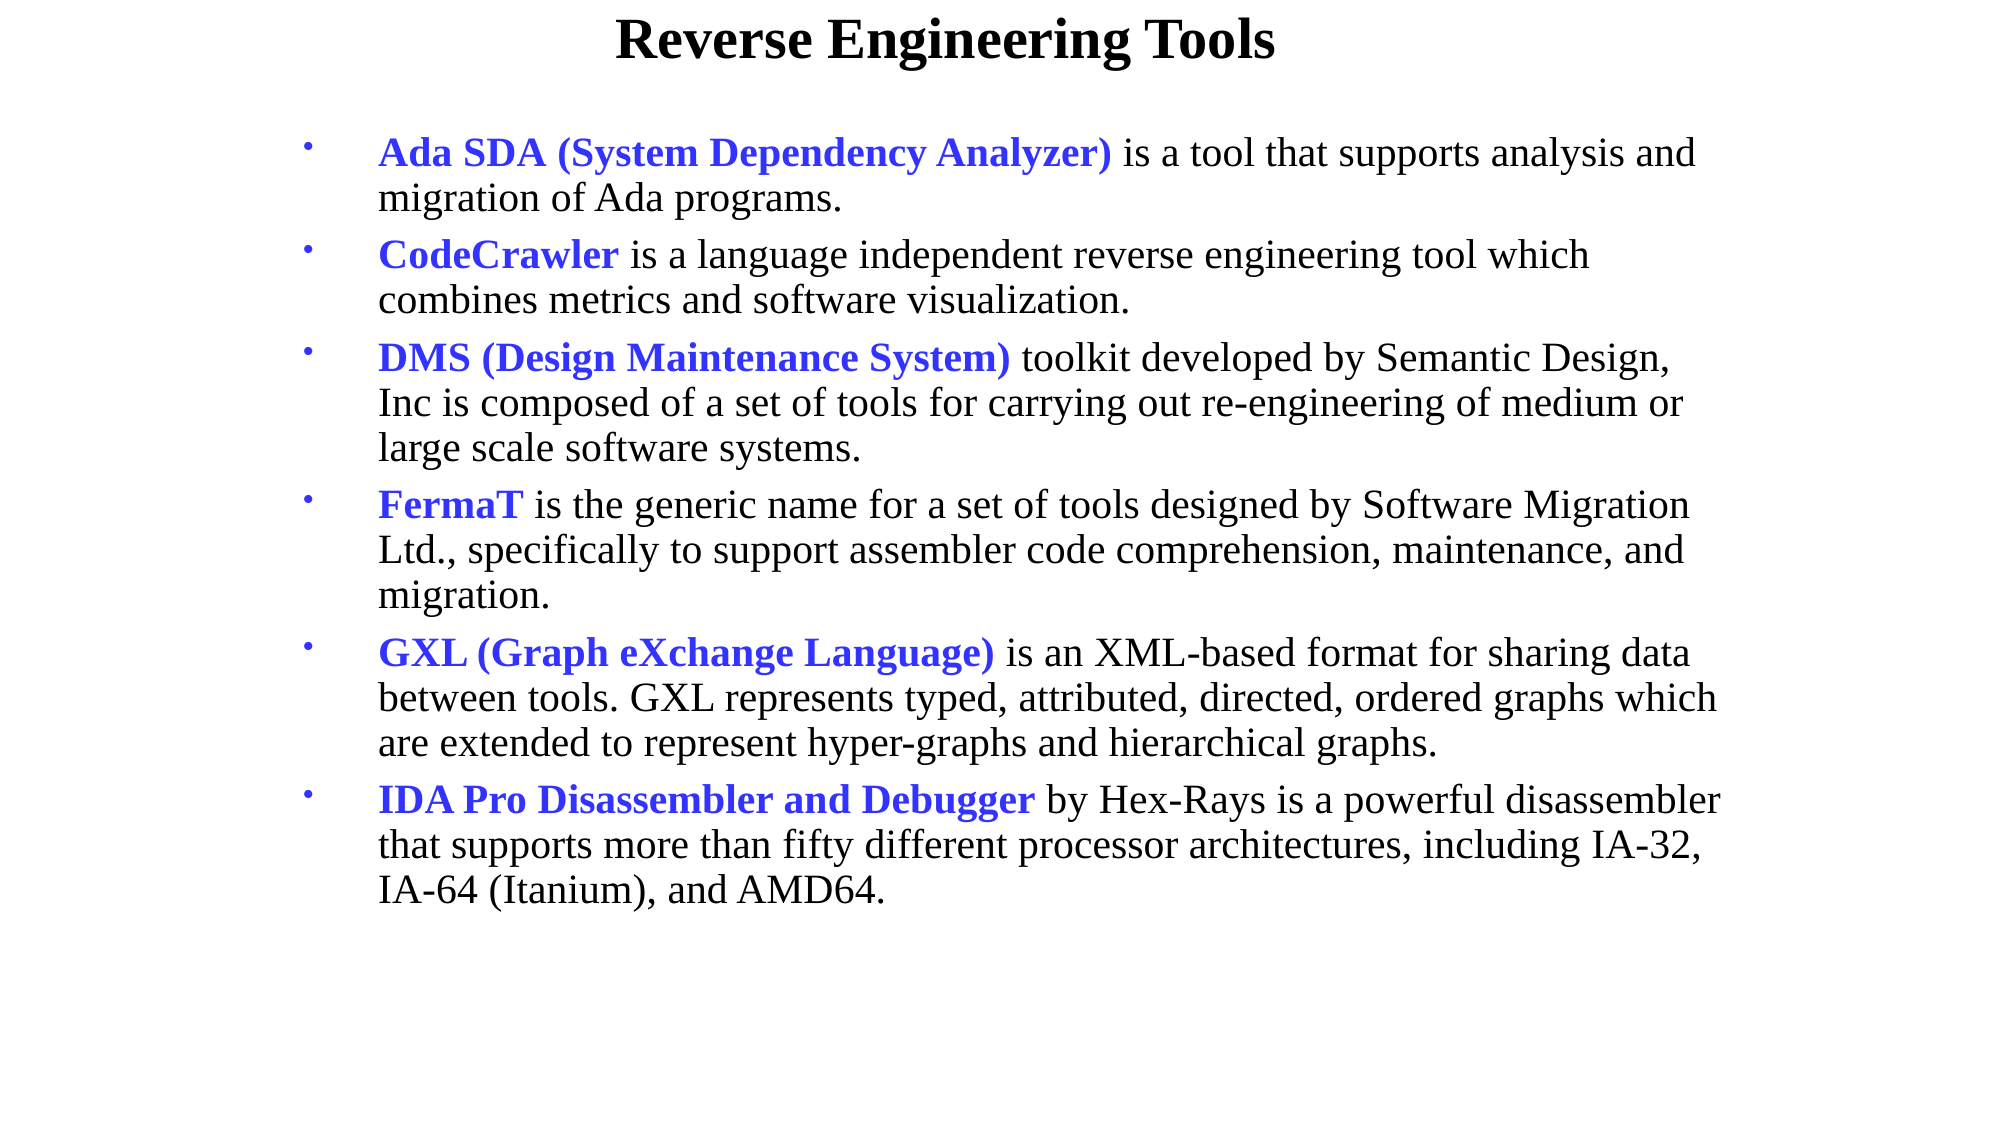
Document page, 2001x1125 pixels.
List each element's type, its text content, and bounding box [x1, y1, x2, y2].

text_box Ada SDA (System Dependency Analyzer) is a tool that supports analysis and migration of Ada programs. CodeCrawler is a language independent reverse engineering tool which combines metrics and software visualization. DMS (Design Maintenance System) toolkit developed by Semantic Design, Inc is composed of a set of tools for carrying out re-engineering of medium or large scale software systems. FermaT is the generic name for a set of tools designed by Software Migration Ltd., specifically to support assembler code comprehension, maintenance, and migration. GXL (Graph eXchange Language) is an XML-based format for sharing data between tools. GXL represents typed, attributed, directed, ordered graphs which are extended to represent hyper-graphs and hierarchical graphs. IDA Pro Disassembler and Debugger by Hex-Rays is a powerful disassembler that supports more than fifty different processor architectures, including IA-32, IA-64 (Itanium), and AMD64. [287, 122, 1750, 1010]
title Reverse Engineering Tools [167, 0, 1725, 80]
